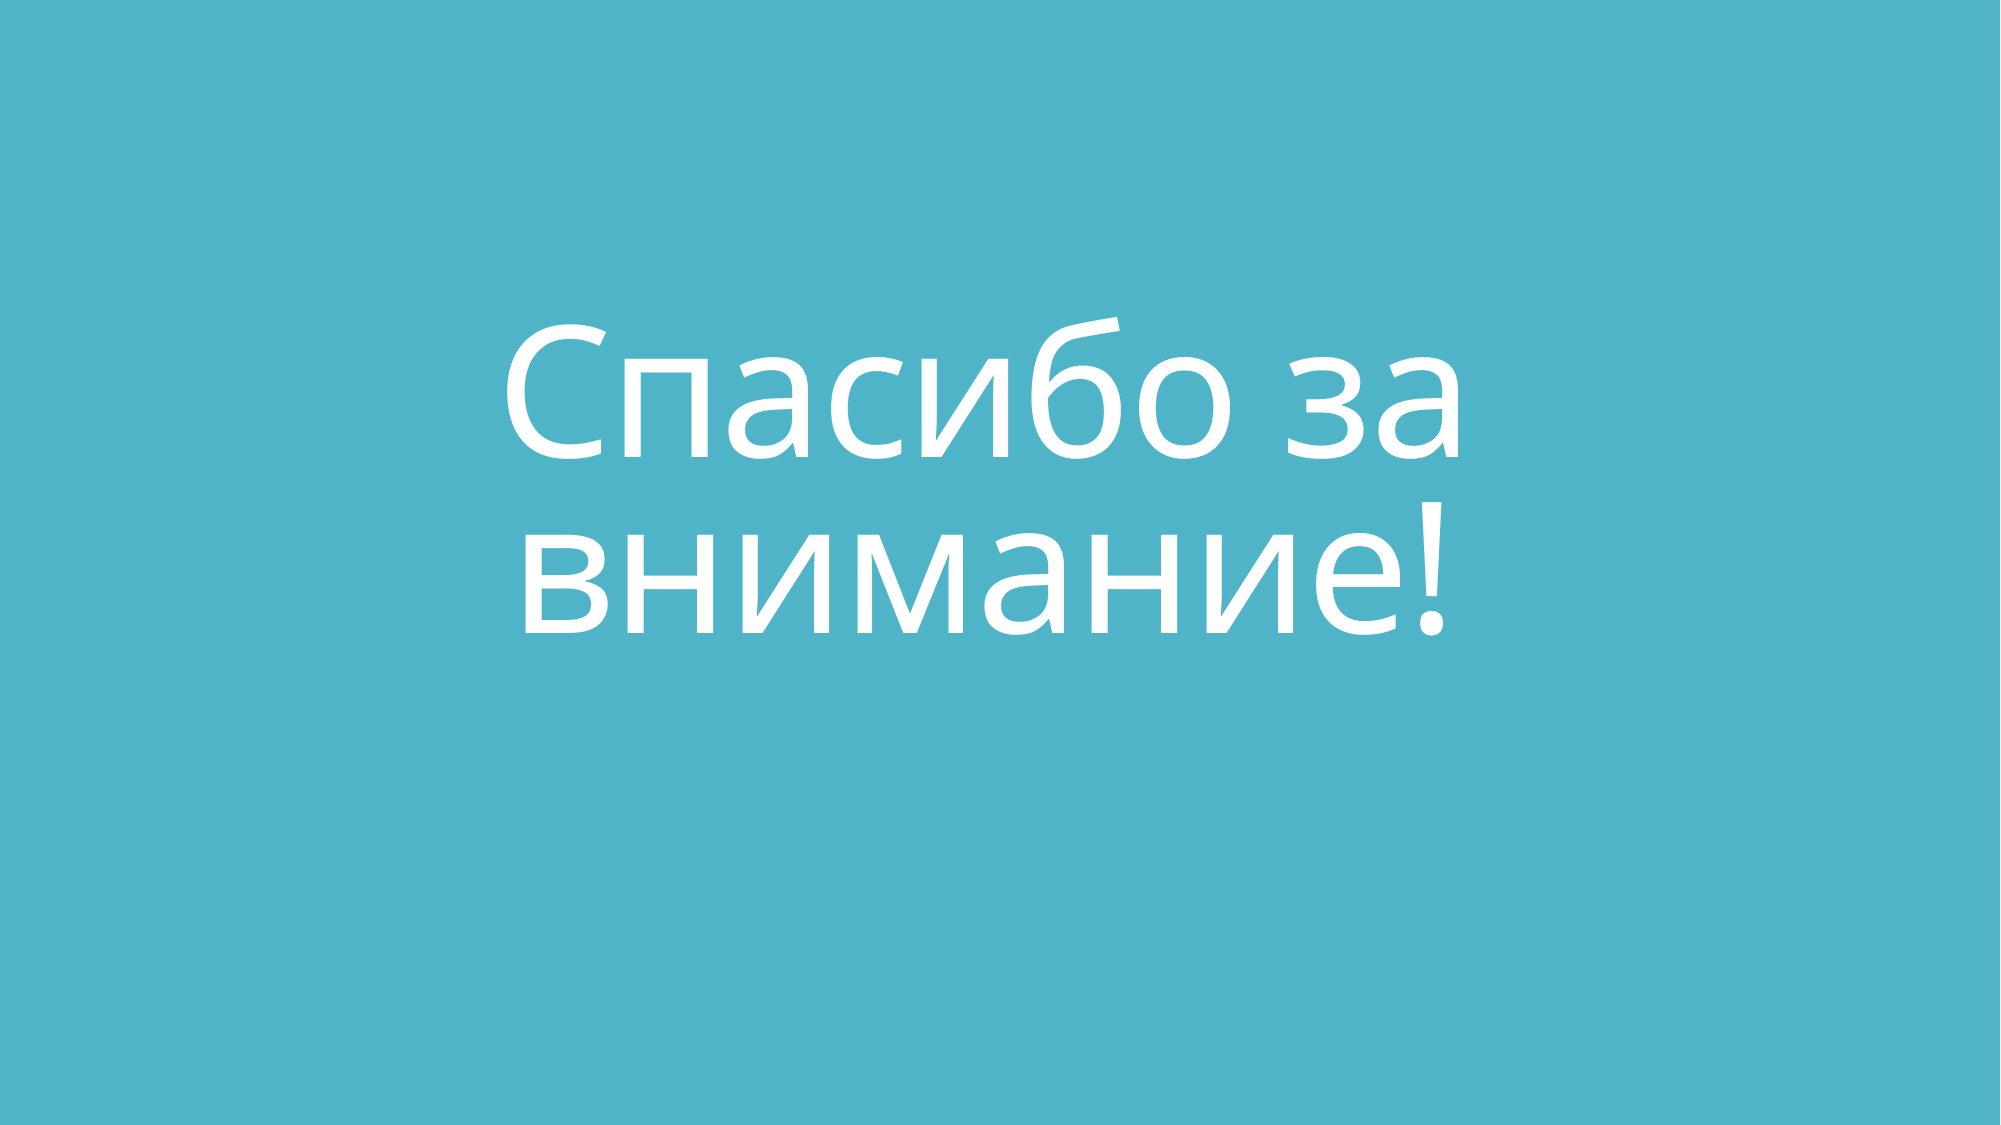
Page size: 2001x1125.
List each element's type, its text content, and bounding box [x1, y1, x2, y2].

title Спасибо за внимание! [98, 436, 1868, 677]
